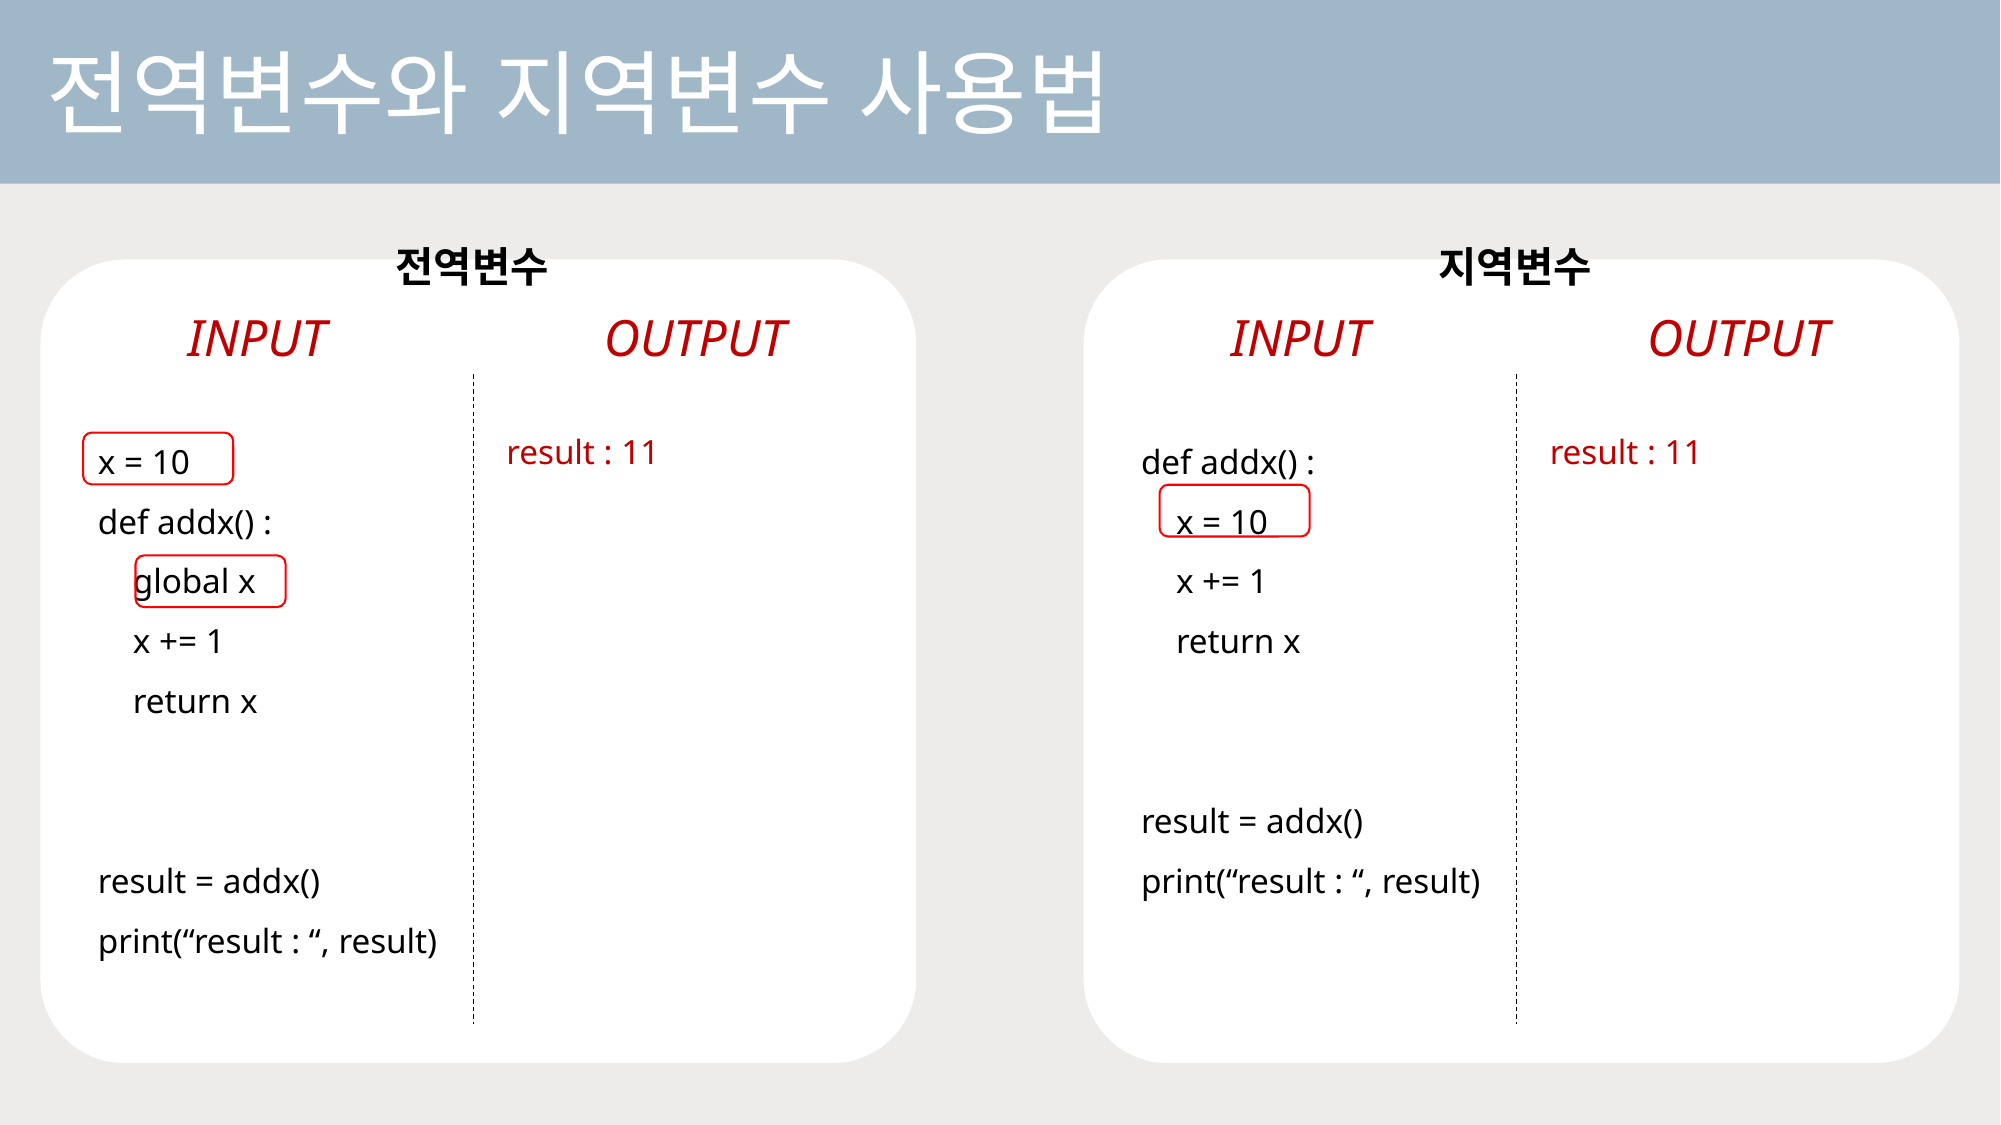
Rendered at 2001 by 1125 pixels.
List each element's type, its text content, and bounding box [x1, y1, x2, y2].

text_box 전역변수와 지역변수 사용법 [32, 28, 1405, 154]
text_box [1083, 233, 1960, 1064]
text_box [0, 0, 2000, 185]
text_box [40, 233, 917, 1064]
